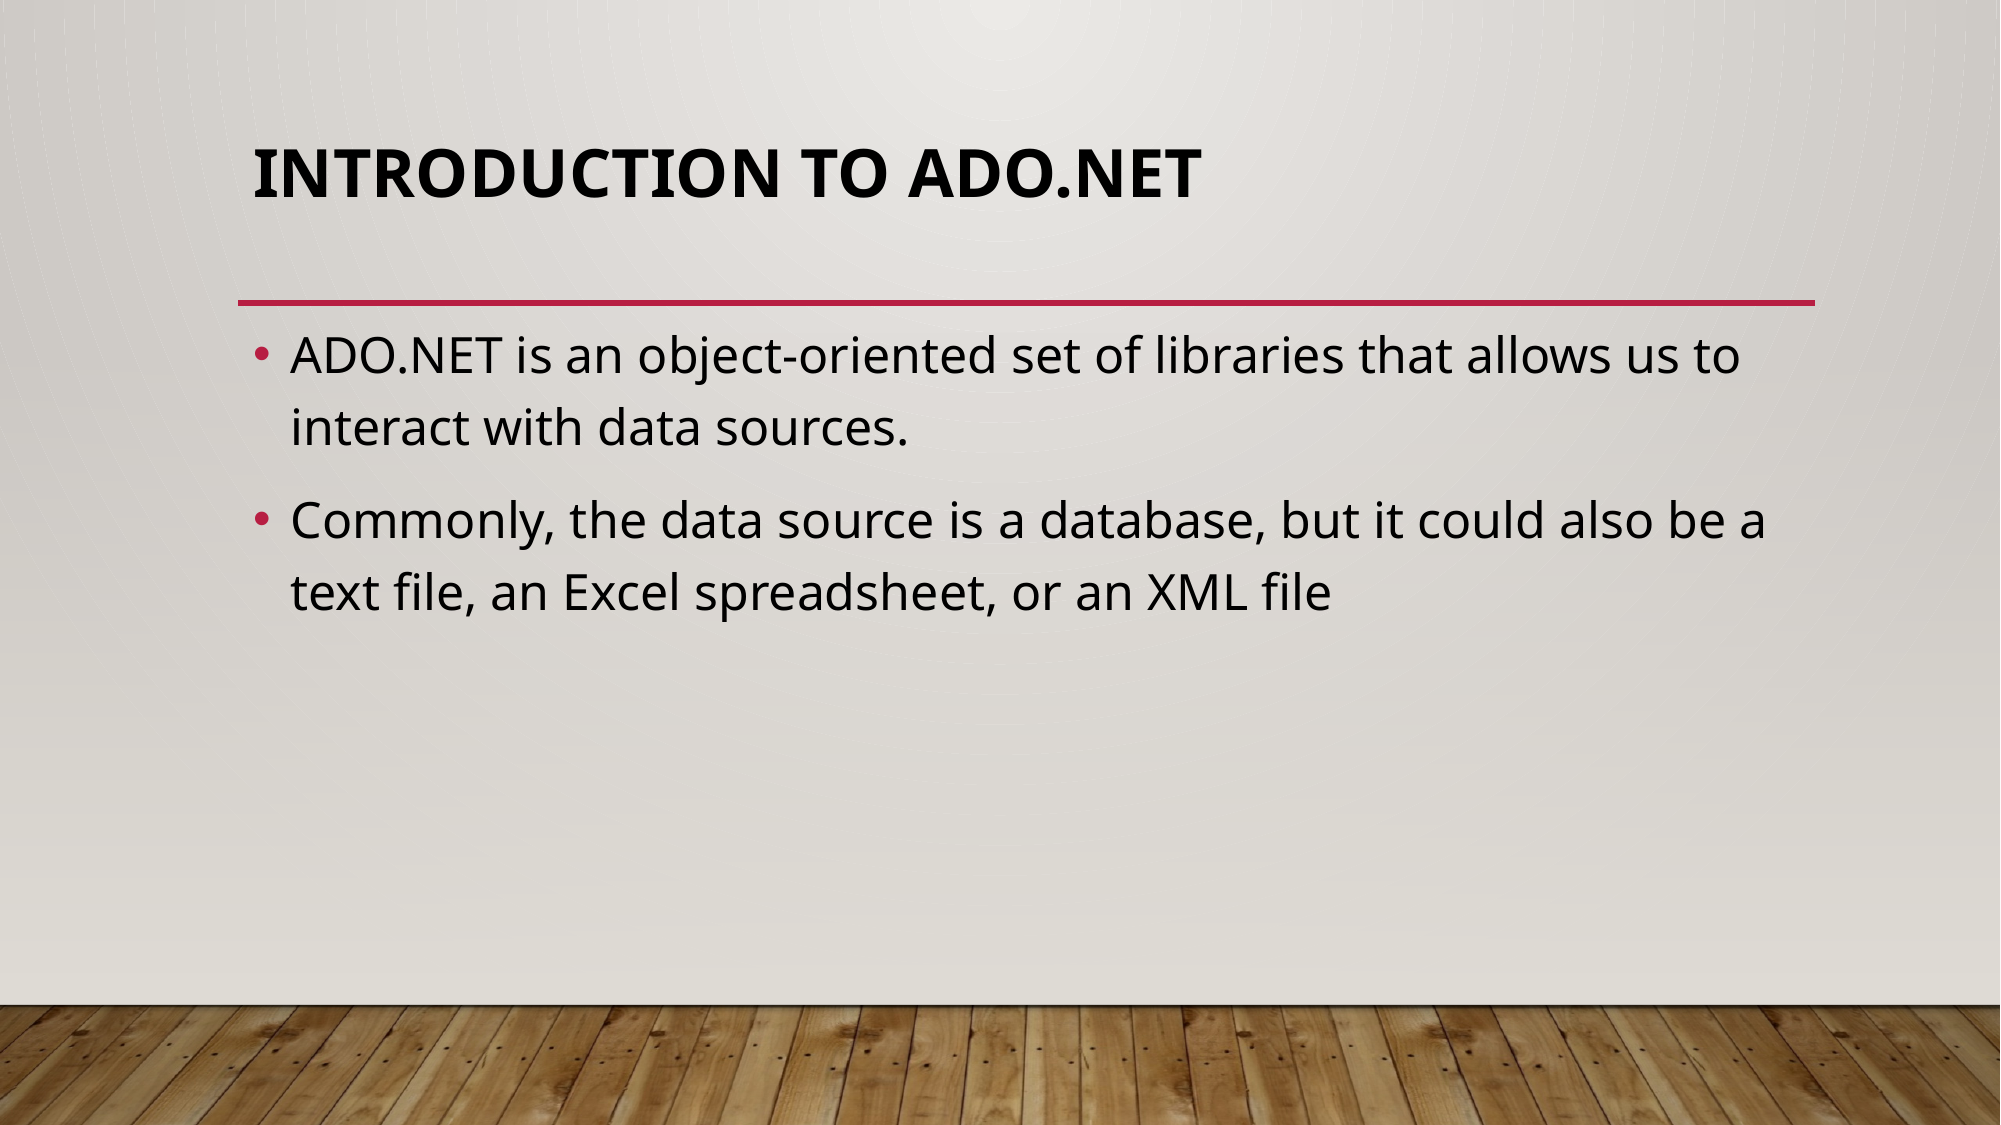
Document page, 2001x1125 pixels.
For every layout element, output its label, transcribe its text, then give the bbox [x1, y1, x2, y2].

picture [0, 1005, 2000, 1125]
list ADO.NET is an object-oriented set of libraries that allows us to interact with data sources. Commonly, the data source is a database, but it could also be a text file, an Excel spreadsheet, or an XML file [238, 304, 1814, 979]
title Introduction to ADO.NET [238, 131, 1814, 265]
